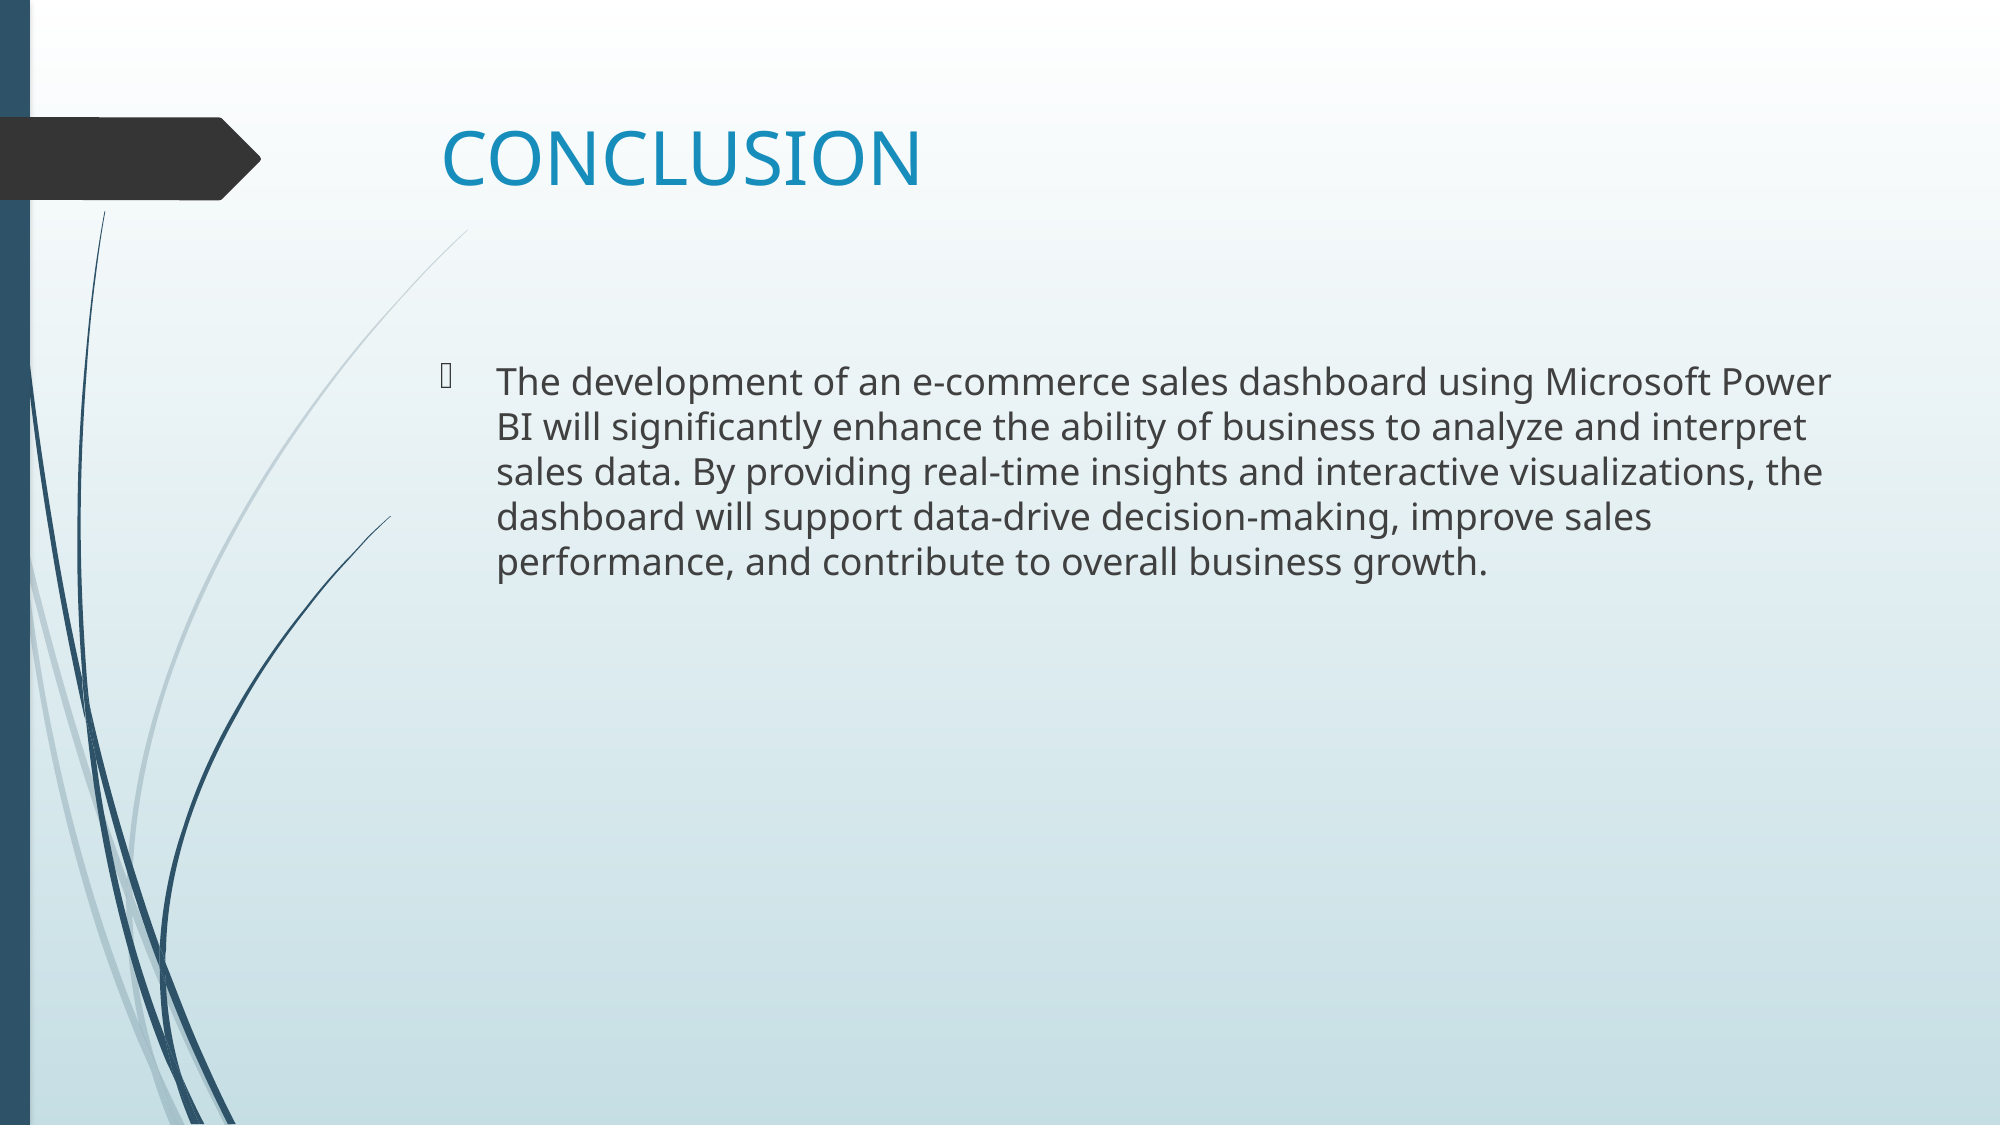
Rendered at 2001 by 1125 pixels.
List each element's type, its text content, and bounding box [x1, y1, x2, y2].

list The development of an e-commerce sales dashboard using Microsoft Power BI will significantly enhance the ability of business to analyze and interpret sales data. By providing real-time insights and interactive visualizations, the dashboard will support data-drive decision-making, improve sales performance, and contribute to overall business growth. [424, 350, 1888, 970]
title CONCLUSION [425, 102, 1888, 313]
